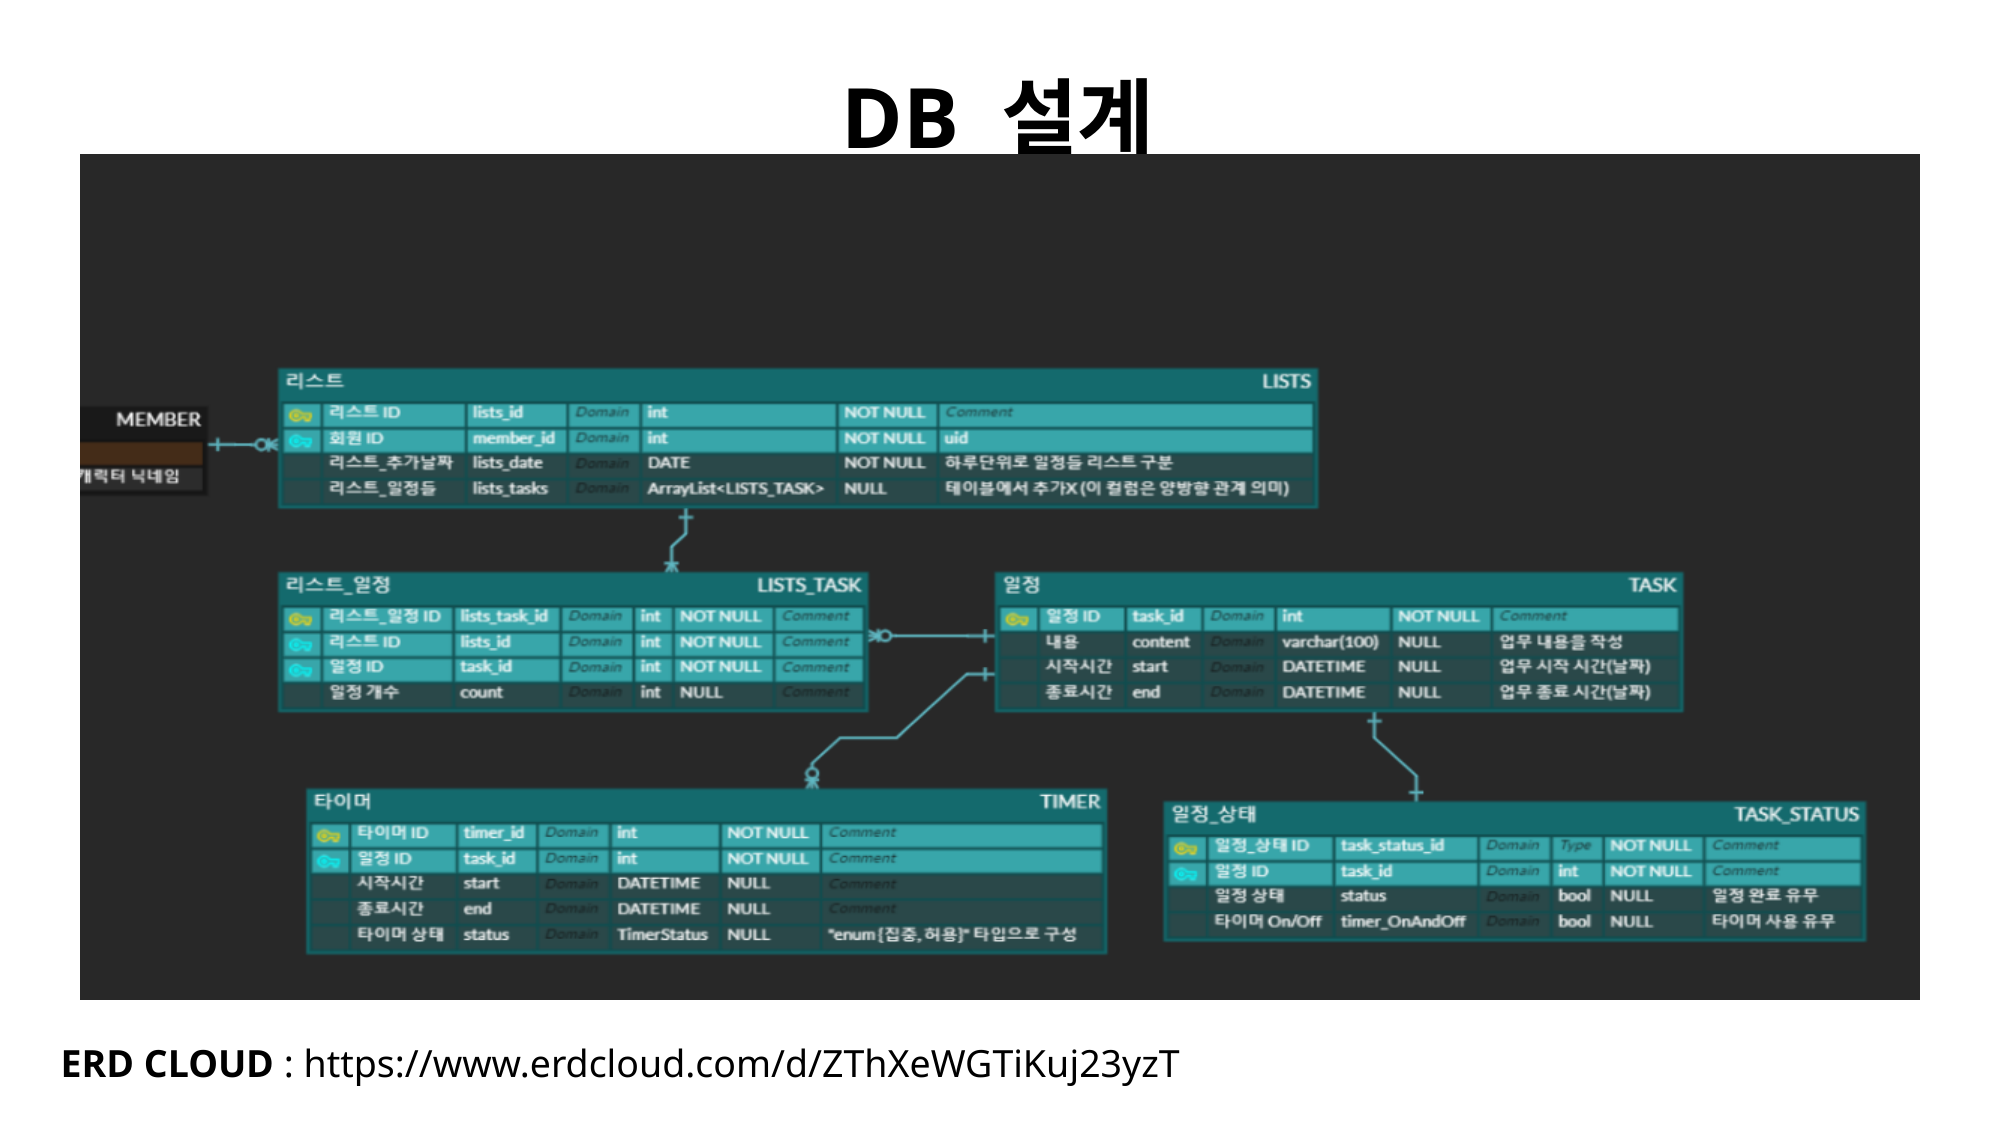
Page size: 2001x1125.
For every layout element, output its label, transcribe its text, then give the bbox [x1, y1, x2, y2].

text_box ERD CLOUD : https://www.erdcloud.com/d/ZThXeWGTiKuj23yzT [45, 1033, 1336, 1093]
text_box DB 설계 [45, 58, 1950, 173]
picture [80, 154, 1920, 1000]
